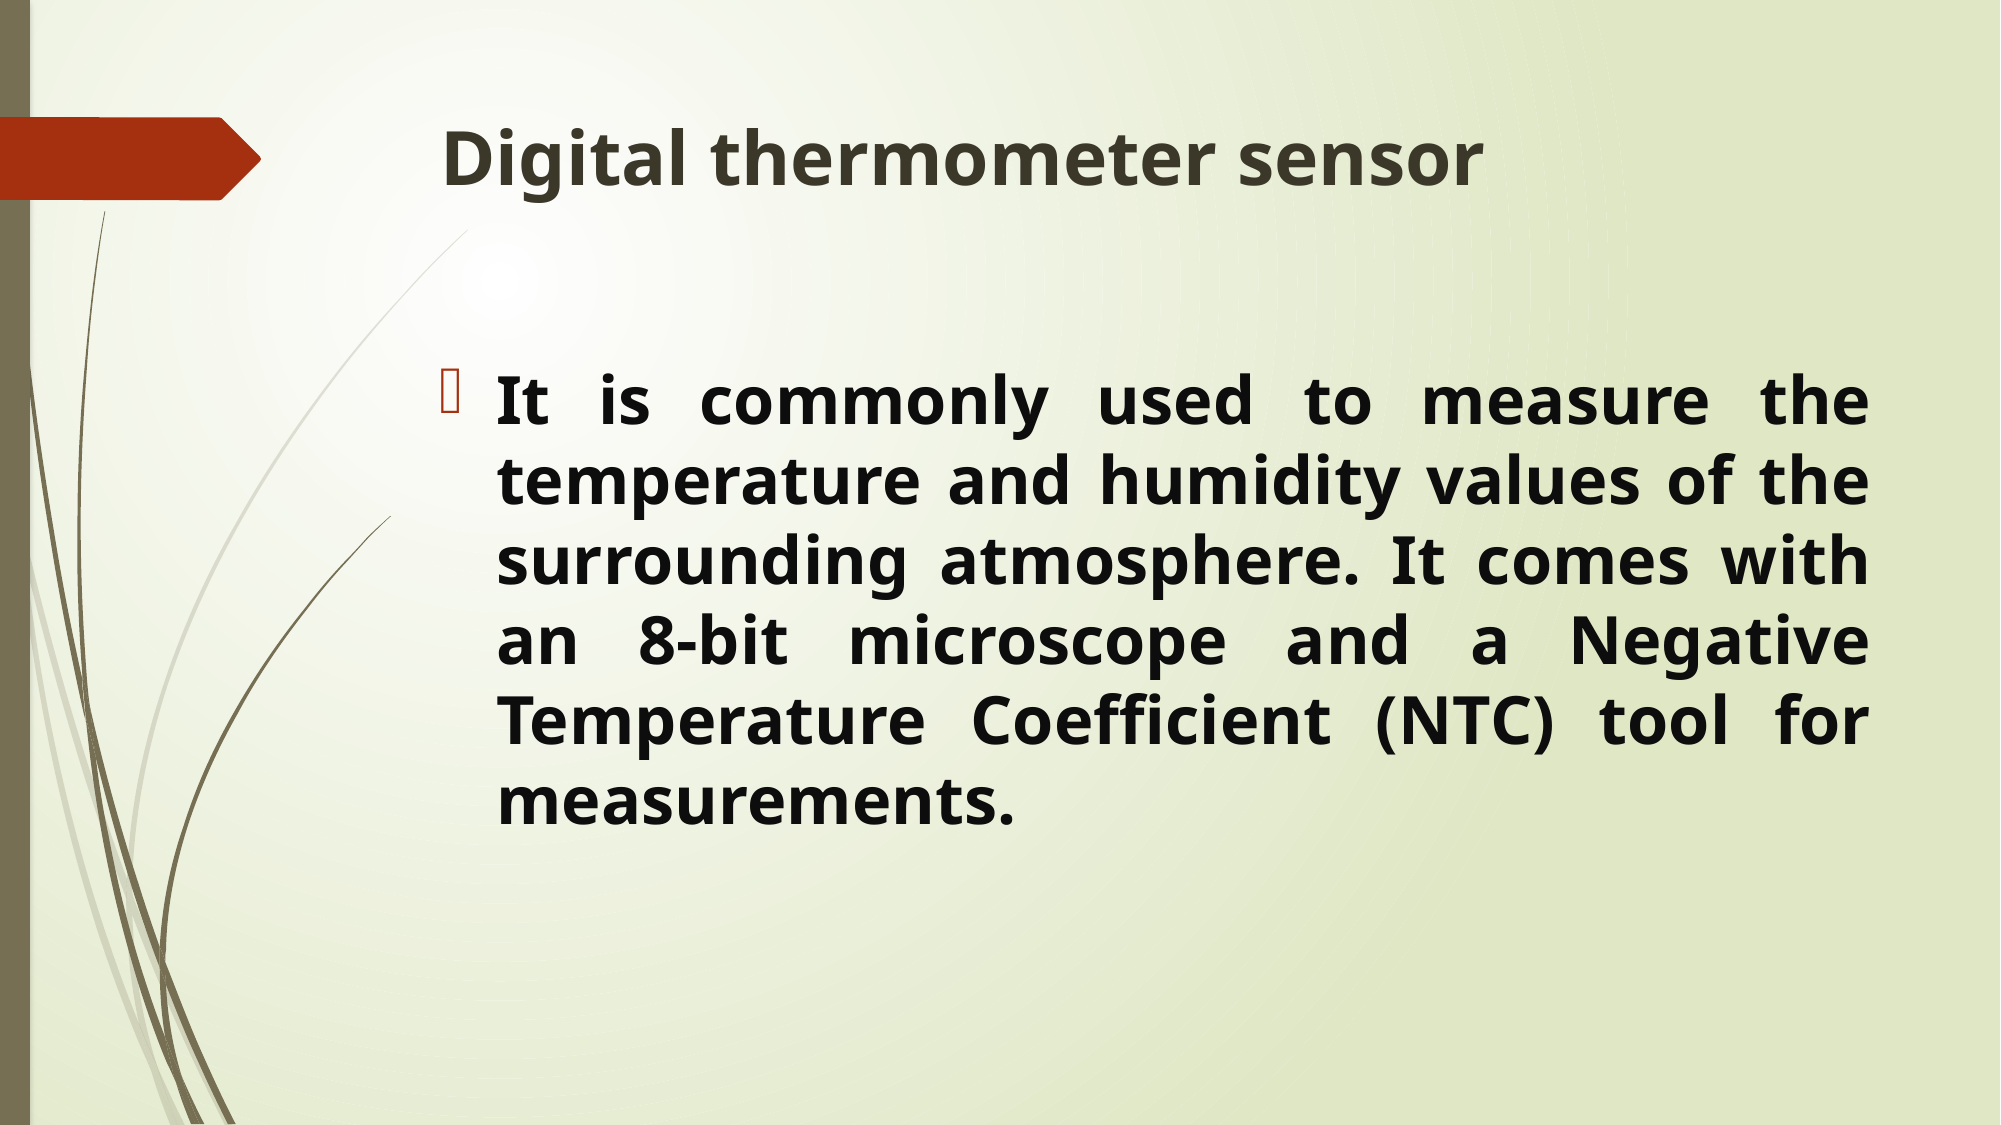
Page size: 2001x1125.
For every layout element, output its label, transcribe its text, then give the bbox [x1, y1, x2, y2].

list It is commonly used to measure the temperature and humidity values of the surrounding atmosphere. It comes with an 8-bit microscope and a Negative Temperature Coefficient (NTC) tool for measurements. [424, 350, 1888, 970]
title Digital thermometer sensor [425, 102, 1888, 313]
